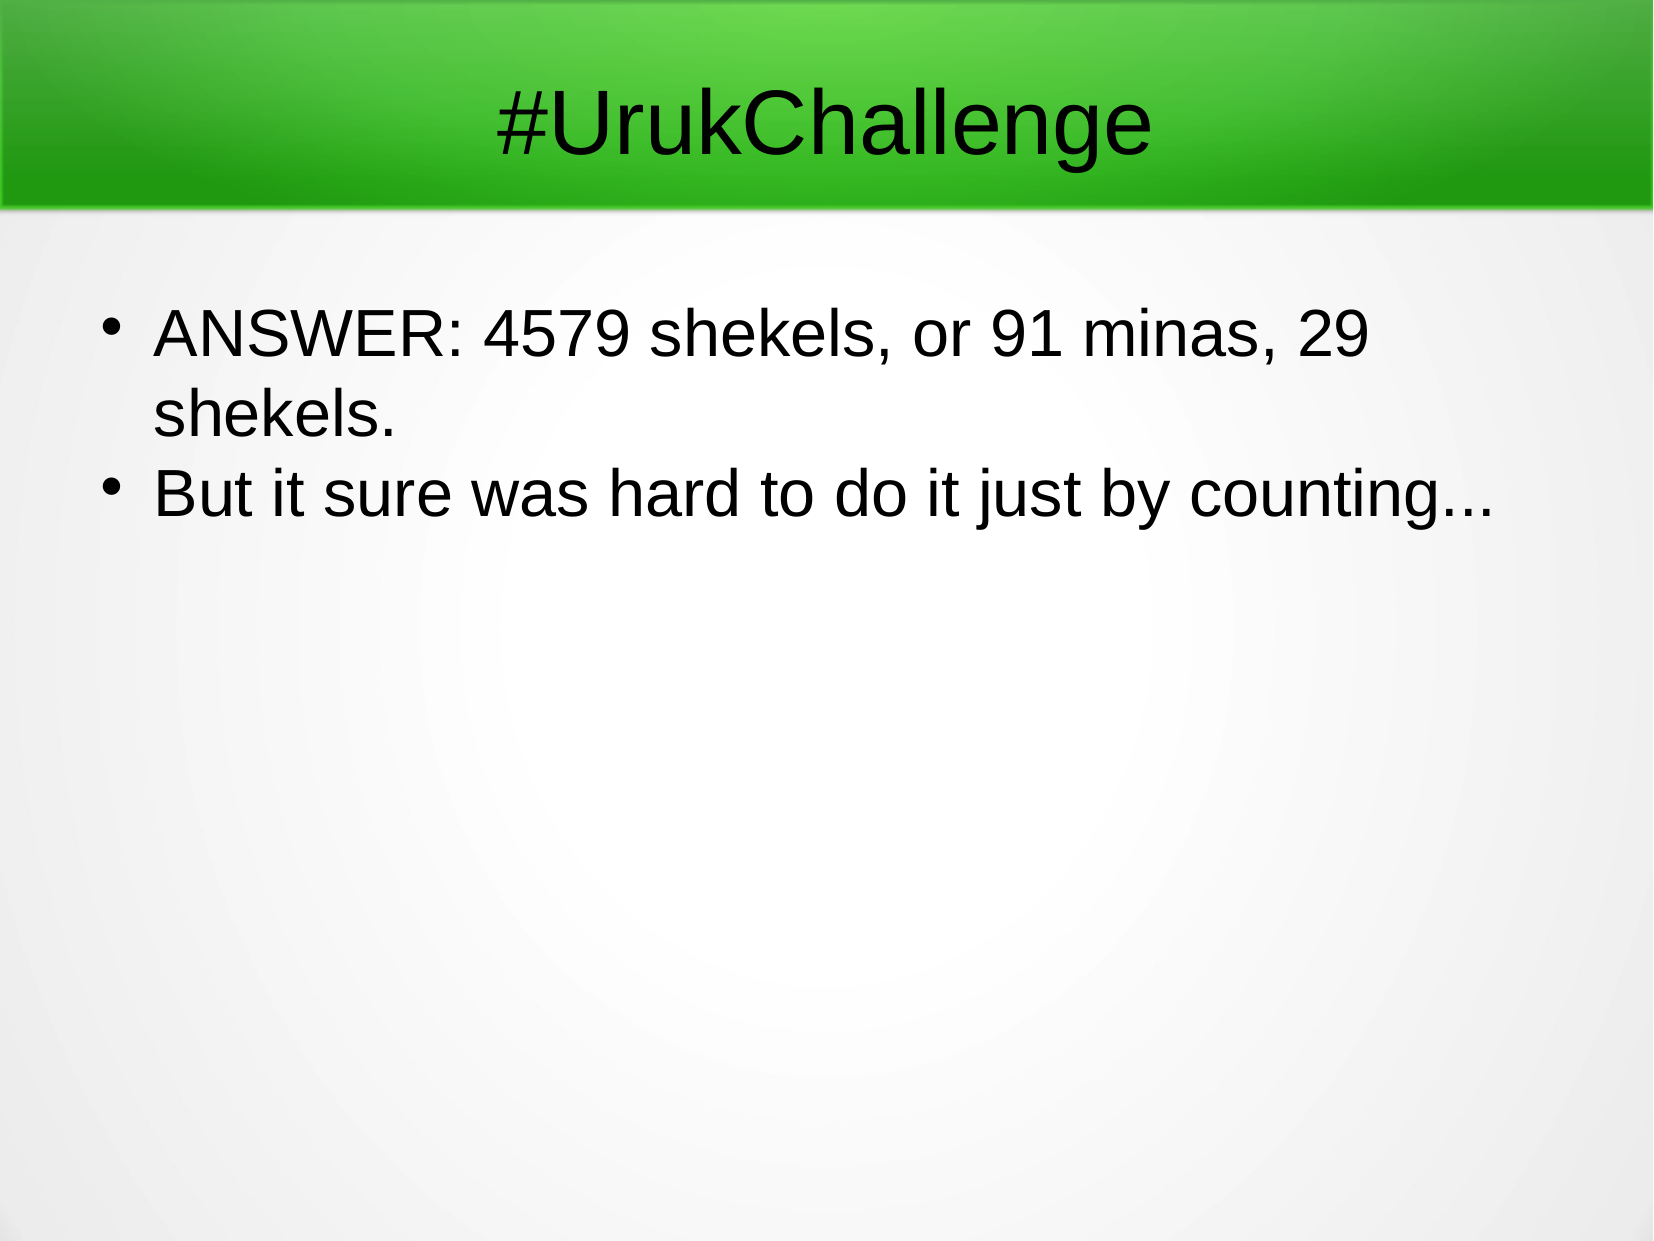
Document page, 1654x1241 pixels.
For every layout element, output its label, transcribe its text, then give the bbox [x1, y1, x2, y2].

text_box #UrukChallenge [82, 47, 1571, 189]
picture [0, 0, 1654, 1241]
text_box ANSWER: 4579 shekels, or 91 minas, 29 shekels. But it sure was hard to do it just by counting... [82, 290, 1571, 1010]
